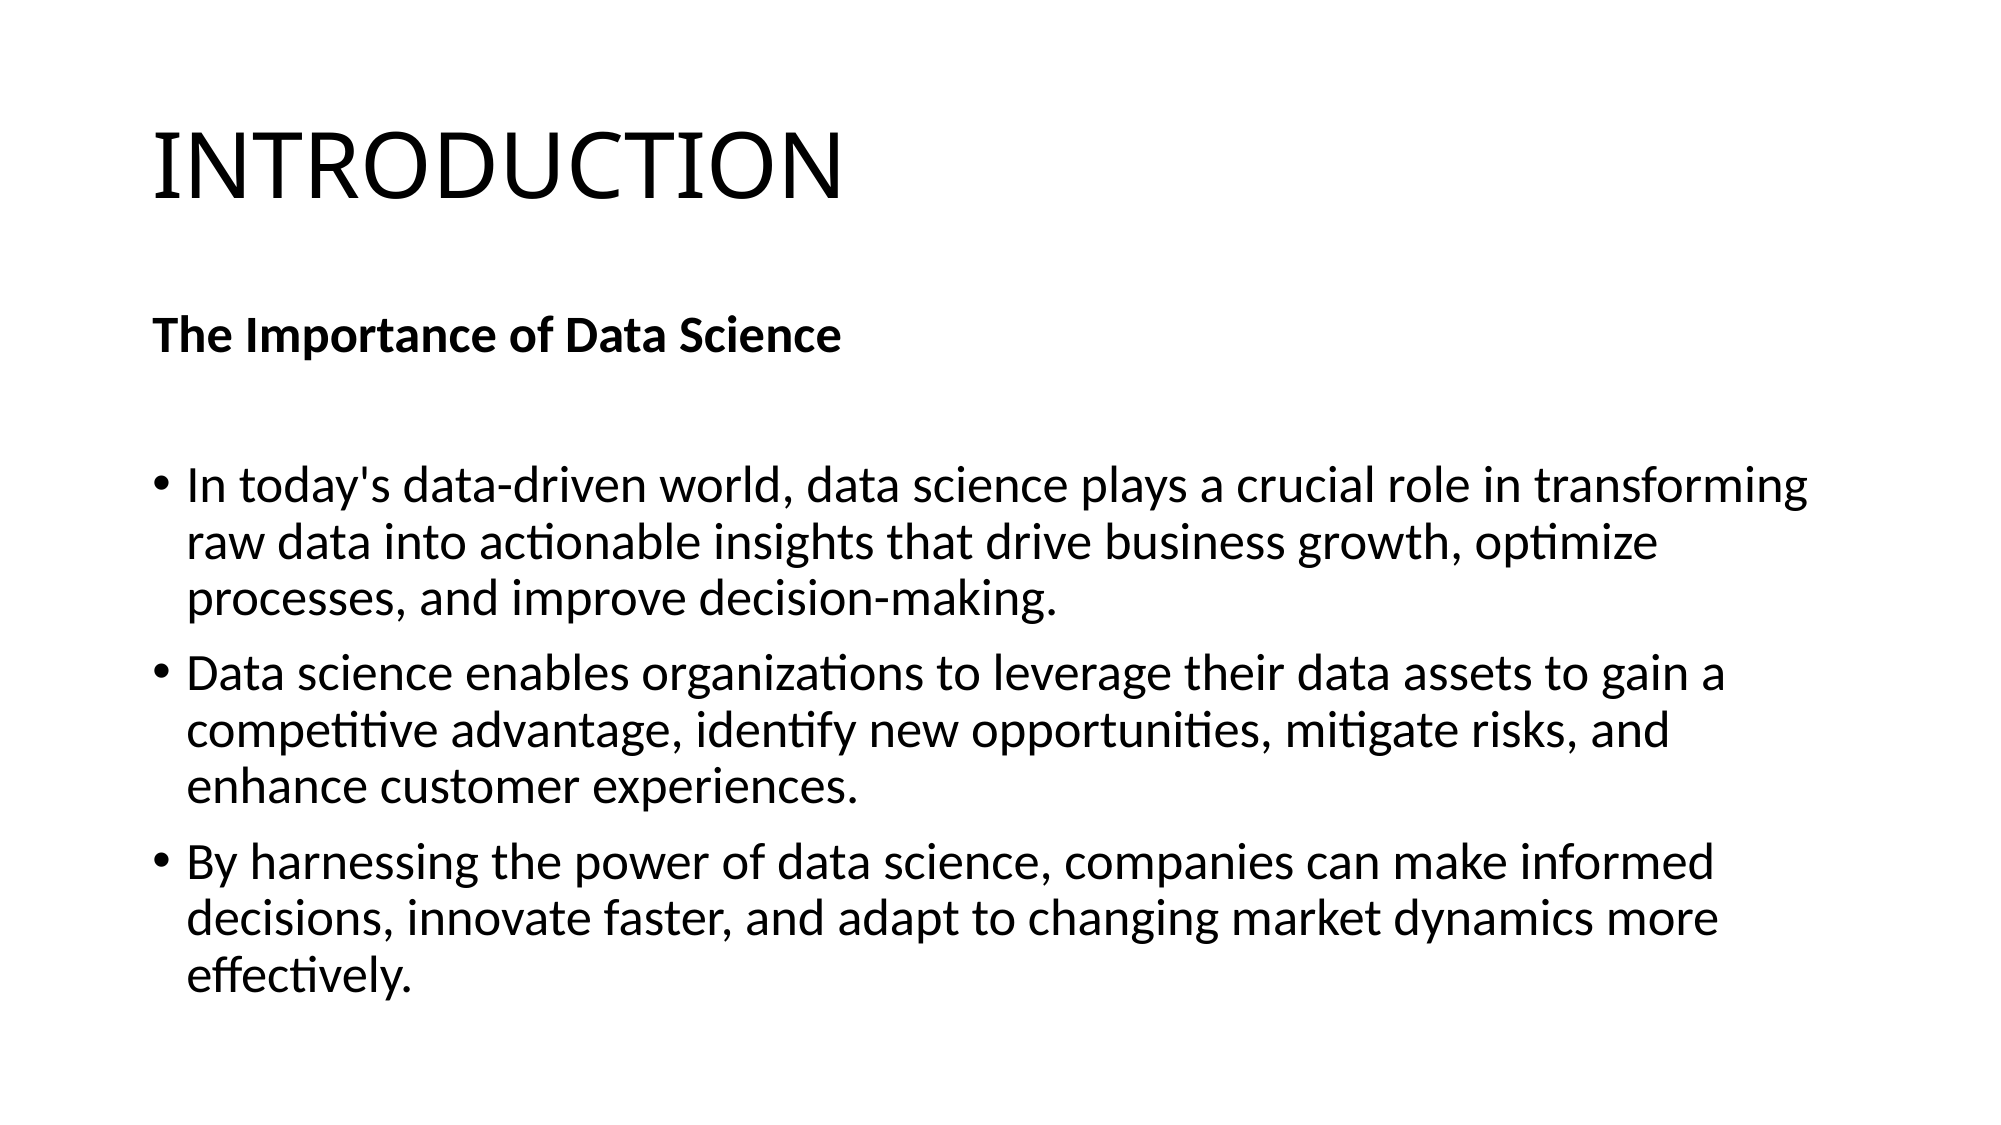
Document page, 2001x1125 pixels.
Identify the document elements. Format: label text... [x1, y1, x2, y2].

title INTRODUCTION [137, 59, 1863, 278]
list The Importance of Data Science In today's data-driven world, data science plays a crucial role in transforming raw data into actionable insights that drive business growth, optimize processes, and improve decision-making. Data science enables organizations to leverage their data assets to gain a competitive advantage, identify new opportunities, mitigate risks, and enhance customer experiences. By harnessing the power of data science, companies can make informed decisions, innovate faster, and adapt to changing market dynamics more effectively. [137, 299, 1863, 1014]
